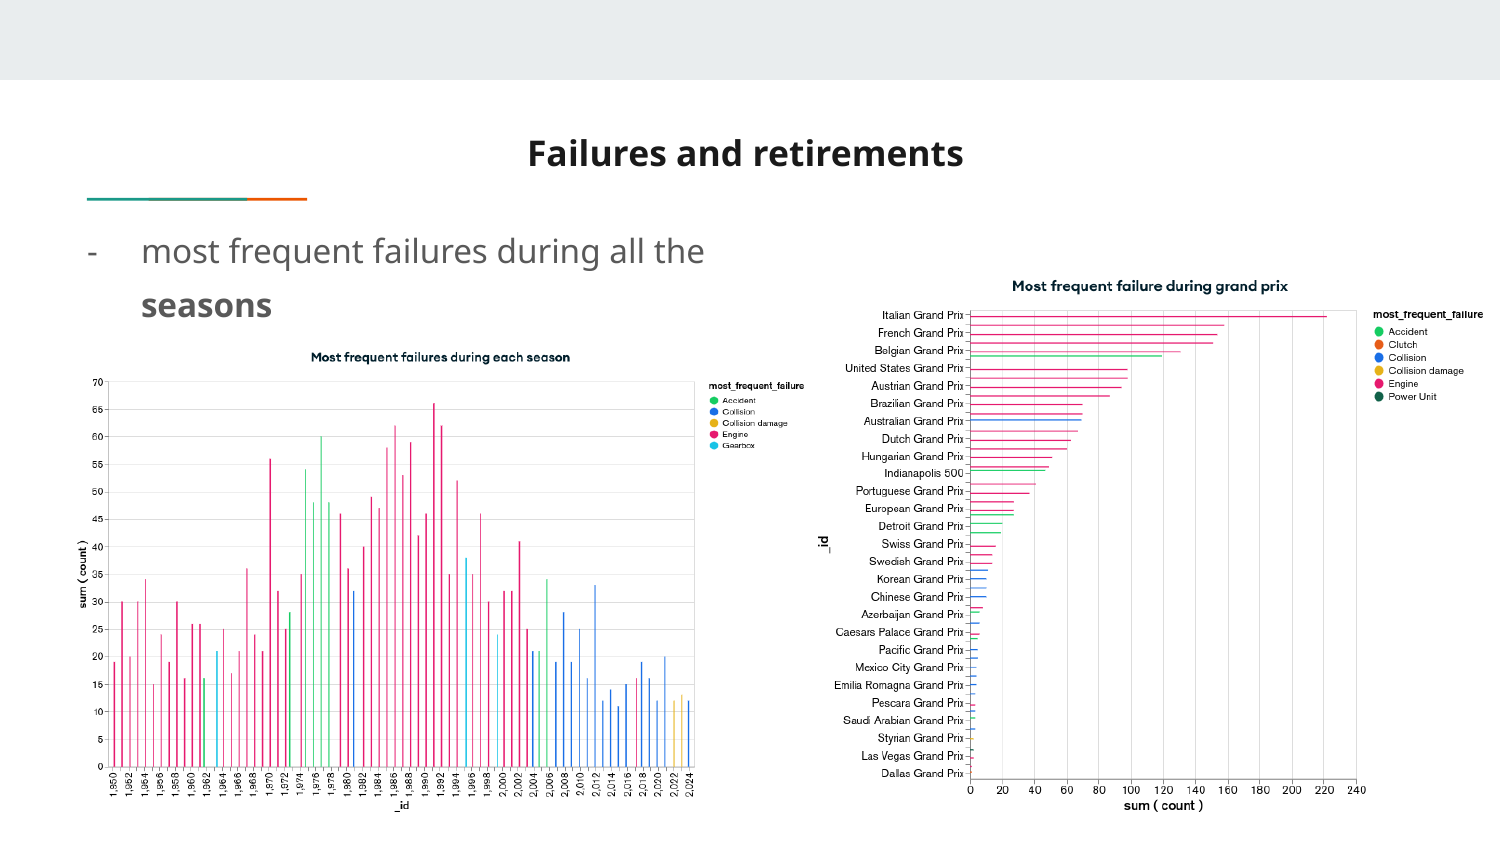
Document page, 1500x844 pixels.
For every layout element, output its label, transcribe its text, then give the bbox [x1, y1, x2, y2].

picture [816, 272, 1483, 813]
title Failures and retirements [119, 101, 1381, 190]
list most frequent failures during all the seasons most frequent failure for each grand prix [51, 201, 849, 434]
picture [75, 345, 804, 813]
